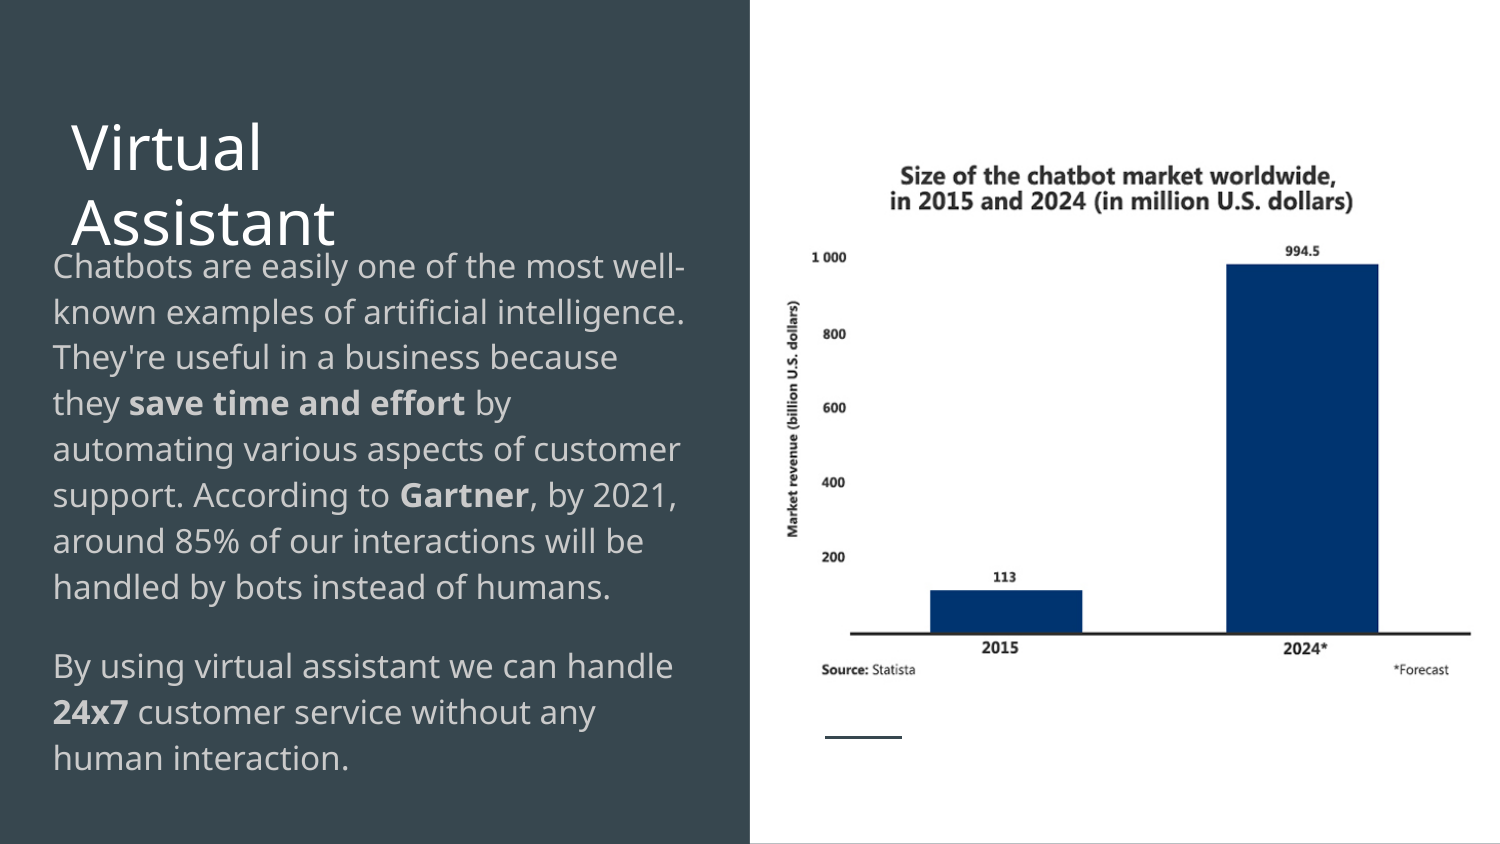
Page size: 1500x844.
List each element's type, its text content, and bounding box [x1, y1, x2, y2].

text_box Virtual Assistant [56, 92, 525, 273]
text_box Chatbots are easily one of the most well-known examples of artificial intelligence. They're useful in a business because they save time and effort by automating various aspects of customer support. According to Gartner, by 2021, around 85% of our interactions will be handled by bots instead of humans. By using virtual assistant we can handle 24x7 customer service without any human interaction. [37, 223, 707, 792]
picture [767, 156, 1487, 687]
